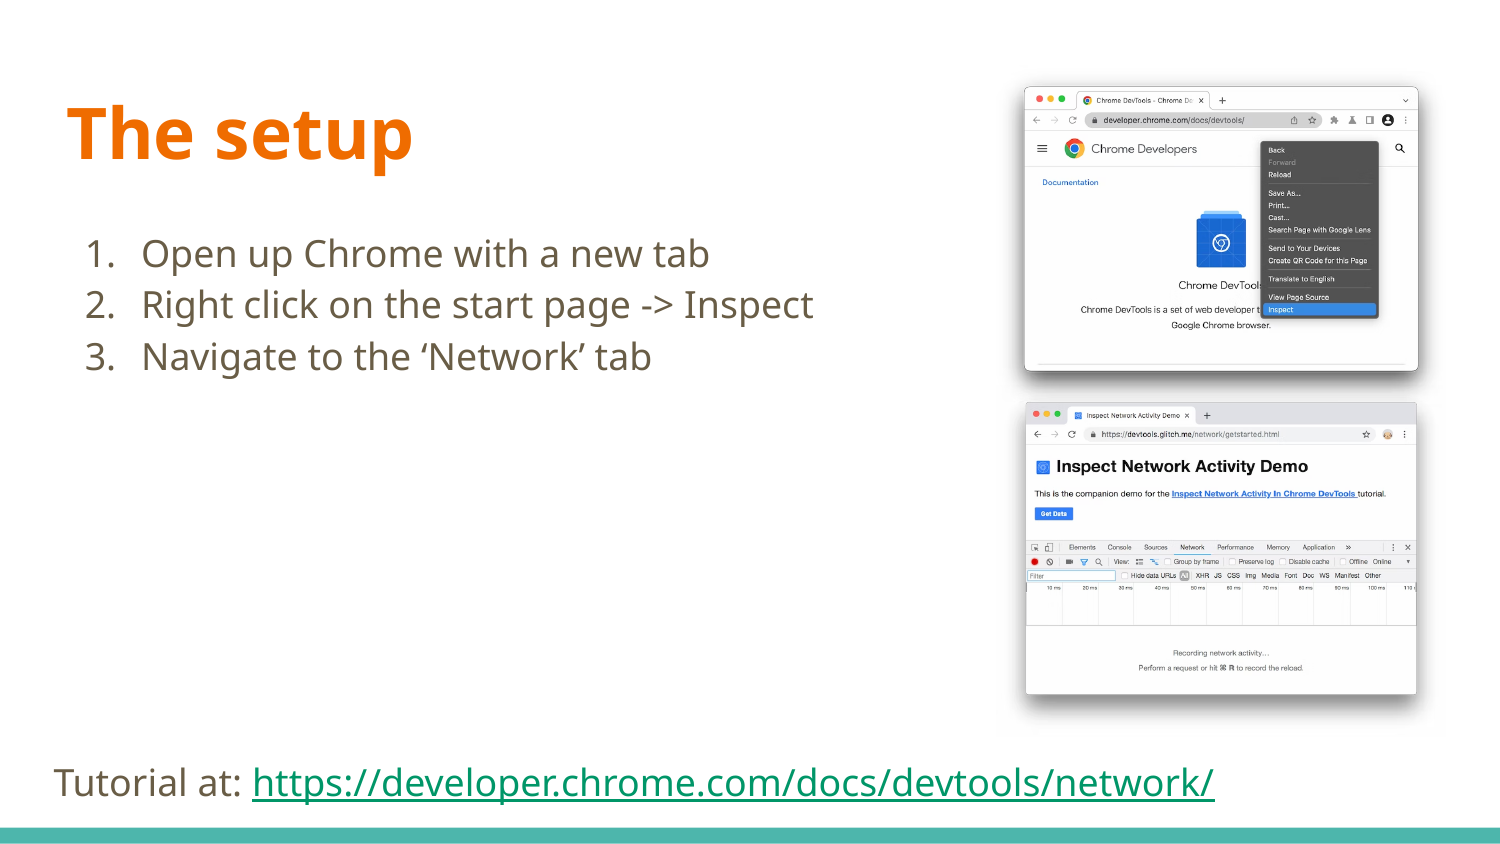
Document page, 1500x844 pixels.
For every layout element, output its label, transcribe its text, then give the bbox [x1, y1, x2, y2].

text_box Tutorial at: https://developer.chrome.com/docs/devtools/network/ [38, 736, 1496, 825]
title The setup [51, 72, 988, 189]
list Open up Chrome with a new tab Right click on the start page -> Inspect Navigate to the ‘Network’ tab [51, 207, 990, 667]
picture [993, 64, 1449, 737]
